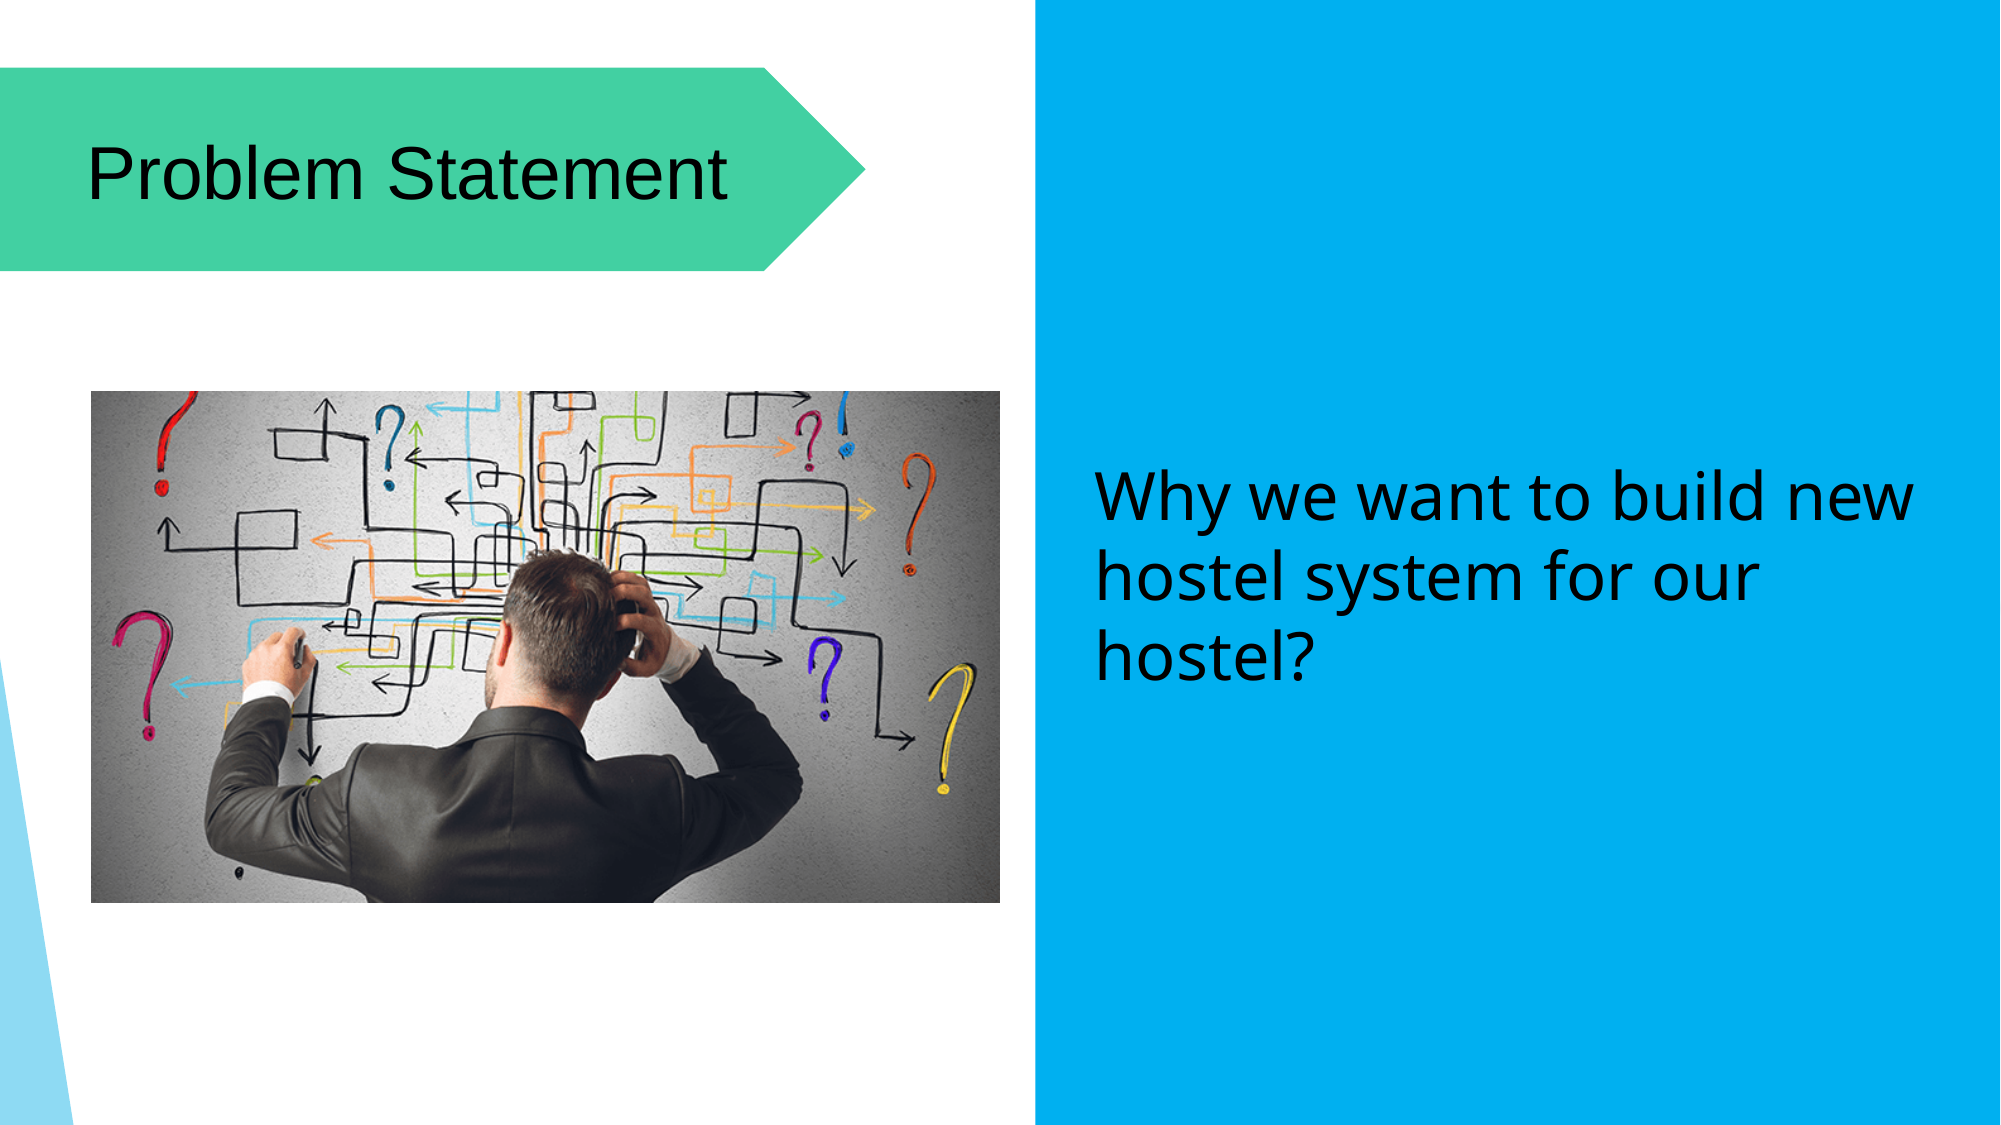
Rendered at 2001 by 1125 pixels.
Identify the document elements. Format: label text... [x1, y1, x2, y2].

text_box Problem Statement [0, 67, 866, 272]
picture [91, 391, 1001, 904]
text_box Why we want to build new hostel system for our hostel? [1079, 446, 1986, 702]
text_box [1035, 0, 2000, 1125]
